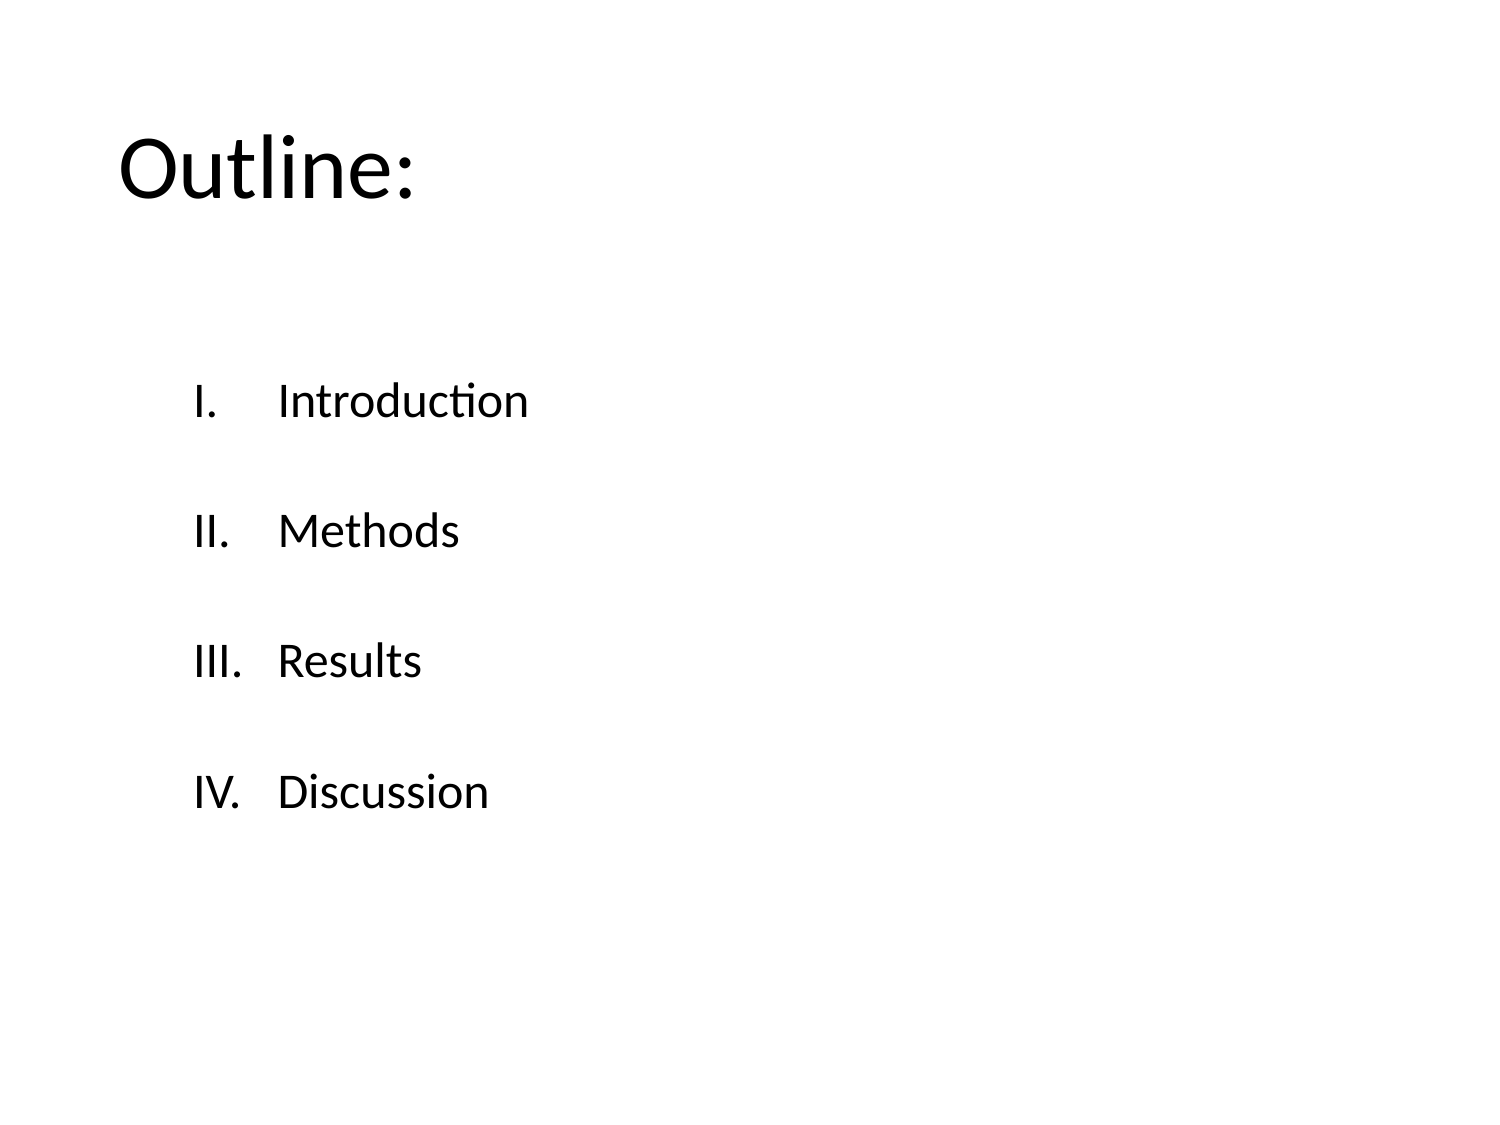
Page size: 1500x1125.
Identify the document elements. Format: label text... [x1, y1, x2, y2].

list Introduction Methods Results Discussion [103, 299, 1397, 1014]
title Outline: [103, 59, 1397, 278]
